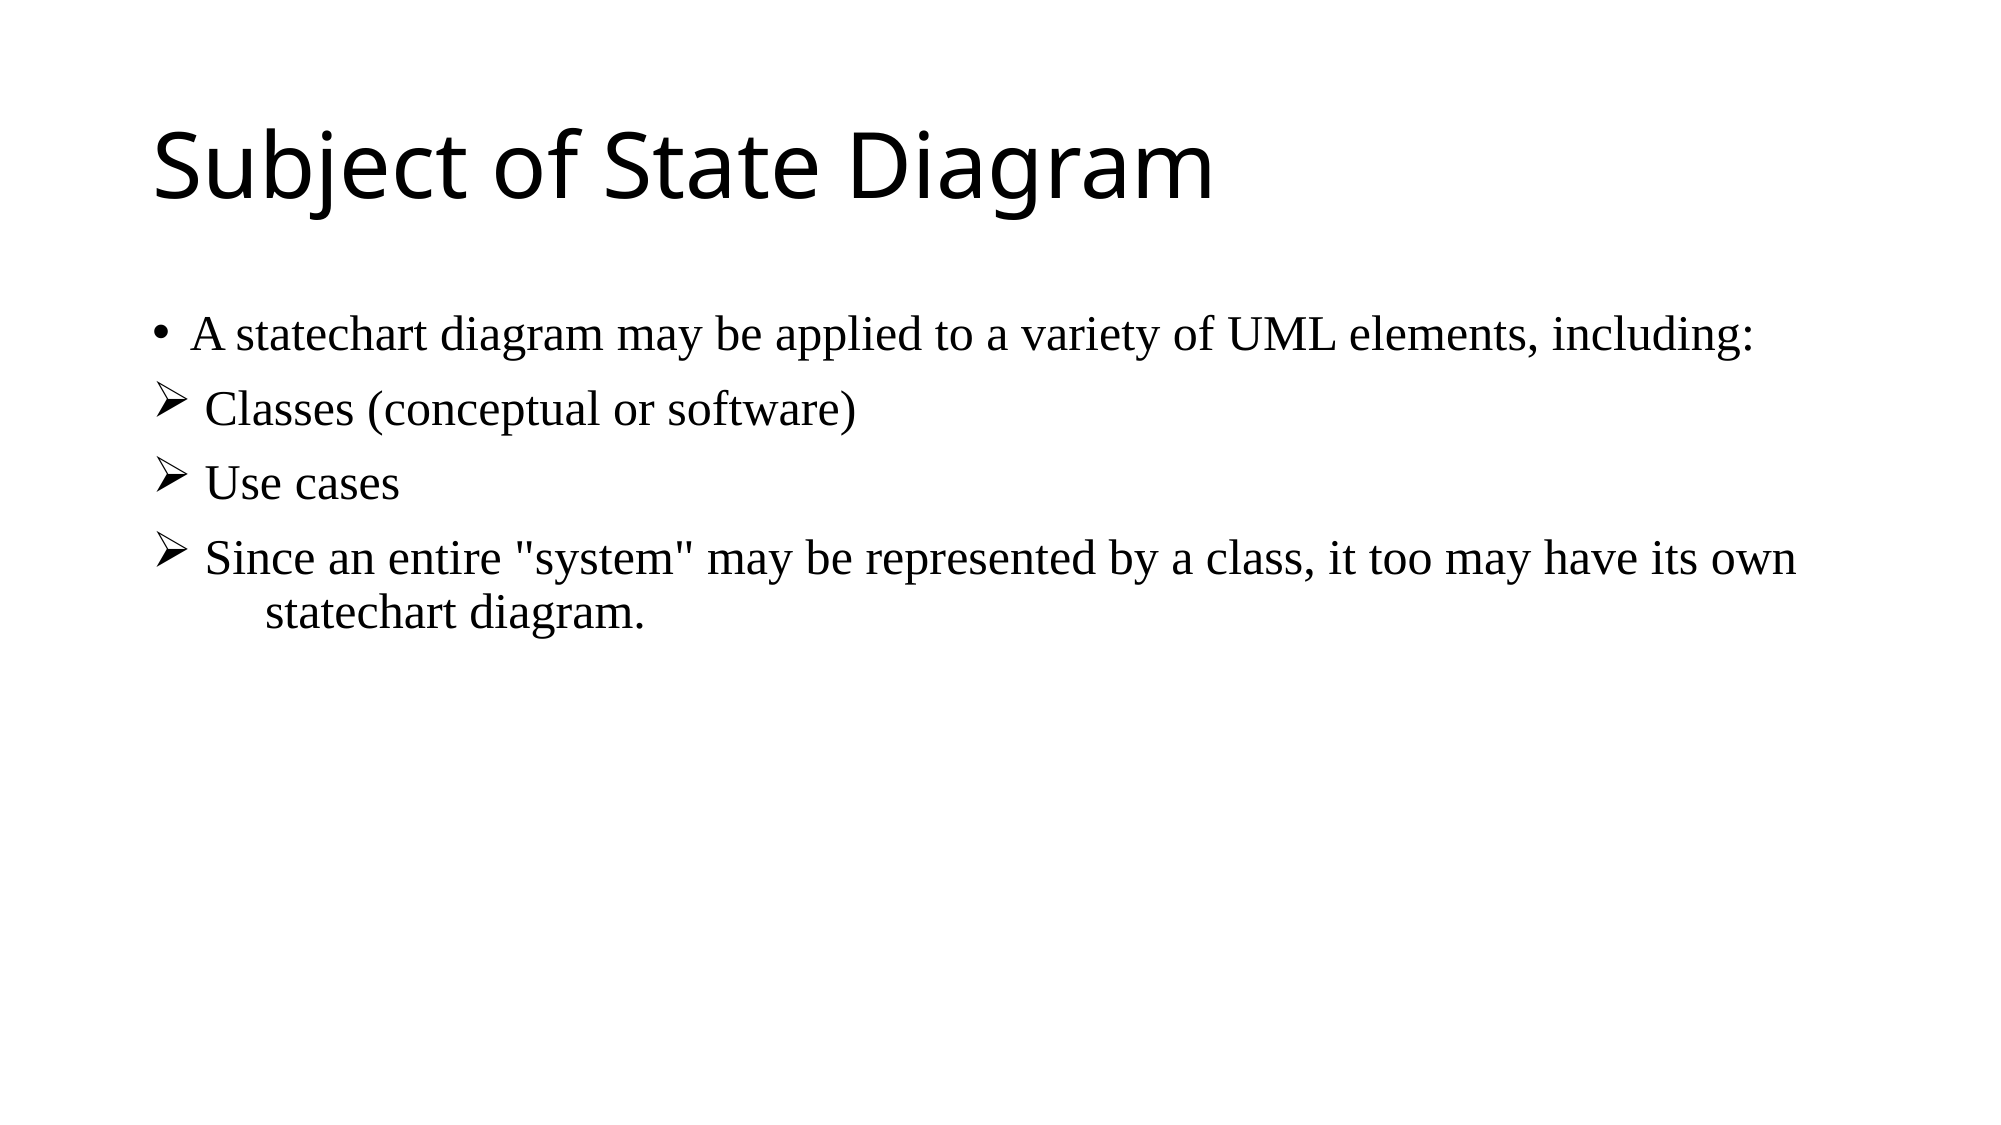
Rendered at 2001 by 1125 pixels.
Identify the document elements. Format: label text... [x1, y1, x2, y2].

title Subject of State Diagram [137, 59, 1863, 278]
list A statechart diagram may be applied to a variety of UML elements, including: Classes (conceptual or software) Use cases Since an entire "system" may be represented by a class, it too may have its own statechart diagram. [137, 299, 1863, 1014]
